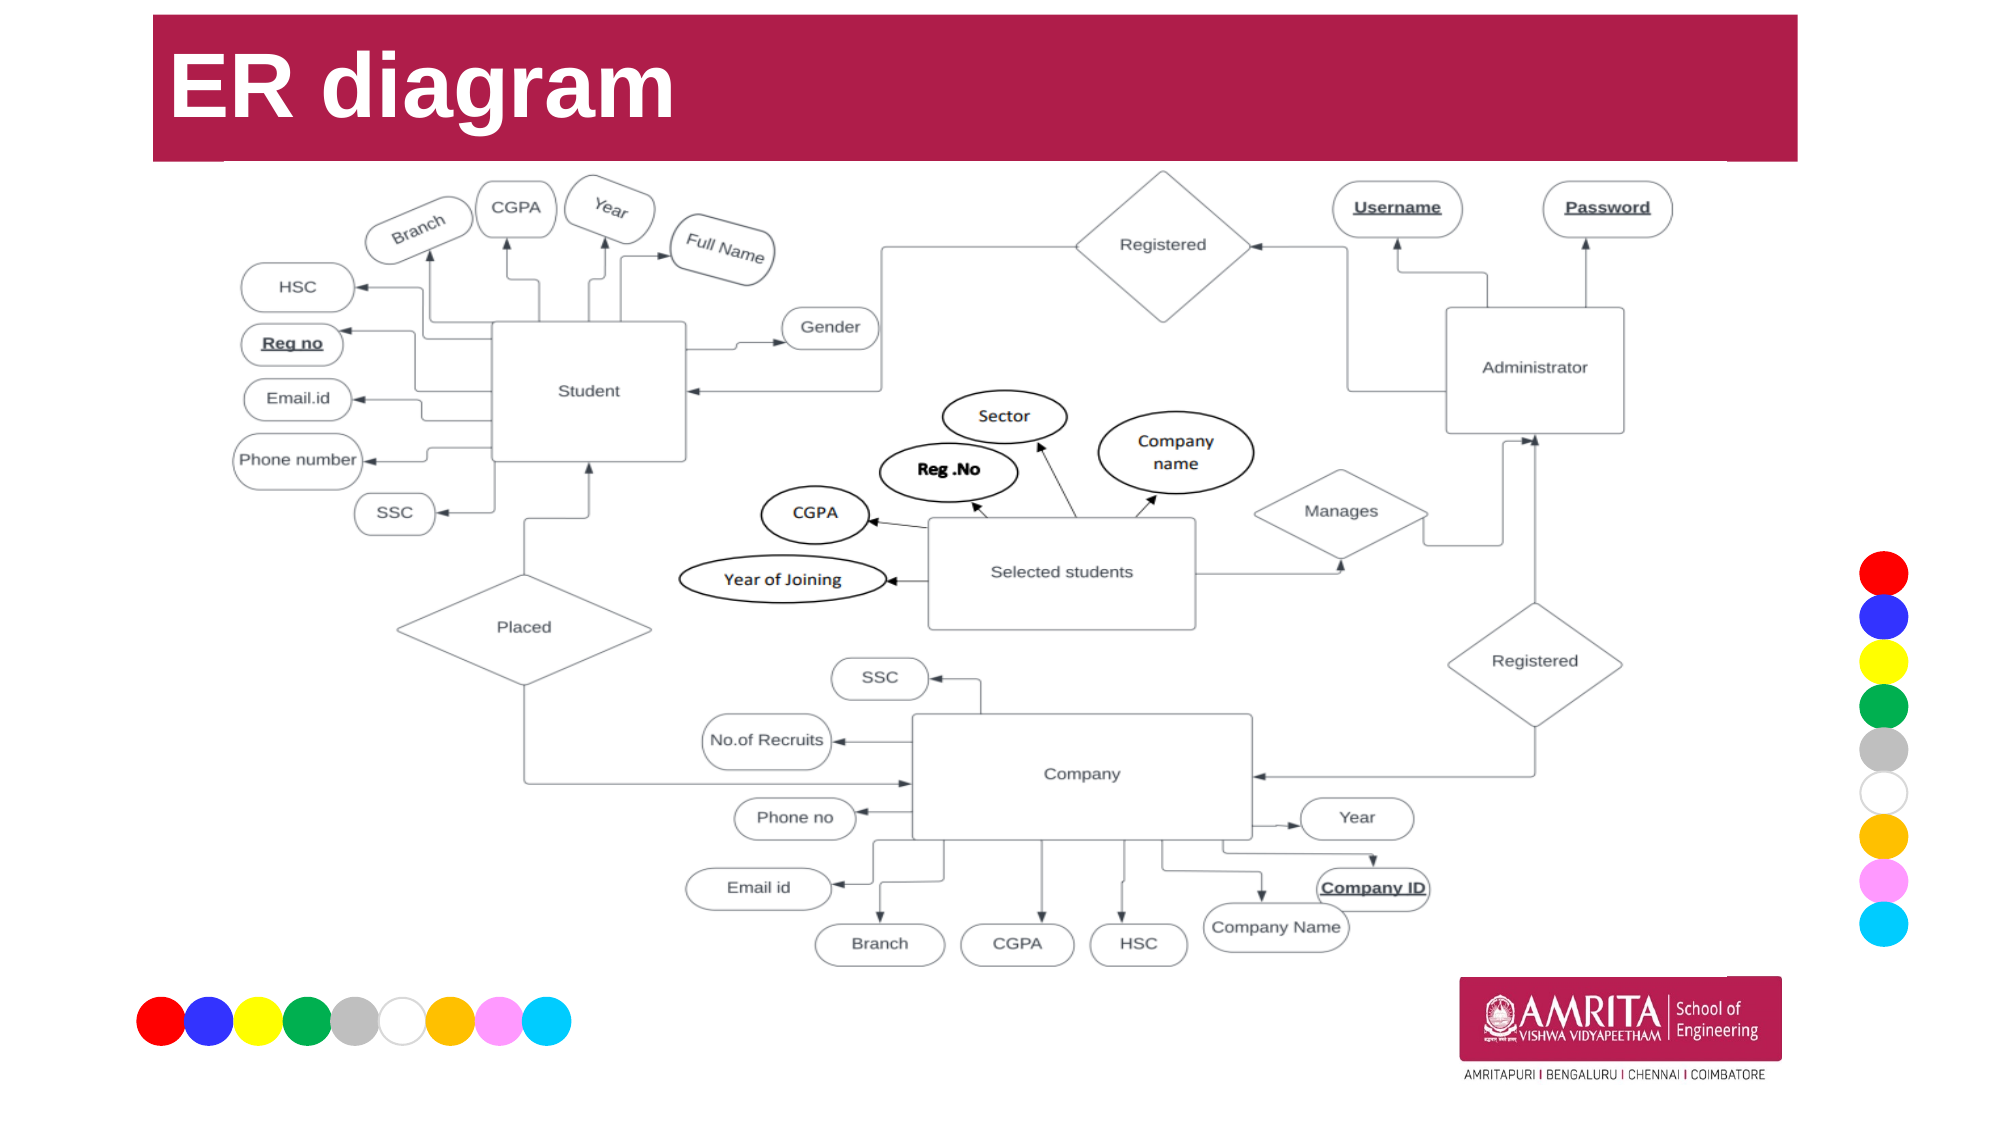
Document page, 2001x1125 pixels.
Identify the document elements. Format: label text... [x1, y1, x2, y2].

picture [223, 161, 1782, 1085]
title ER diagram [153, 14, 1798, 162]
